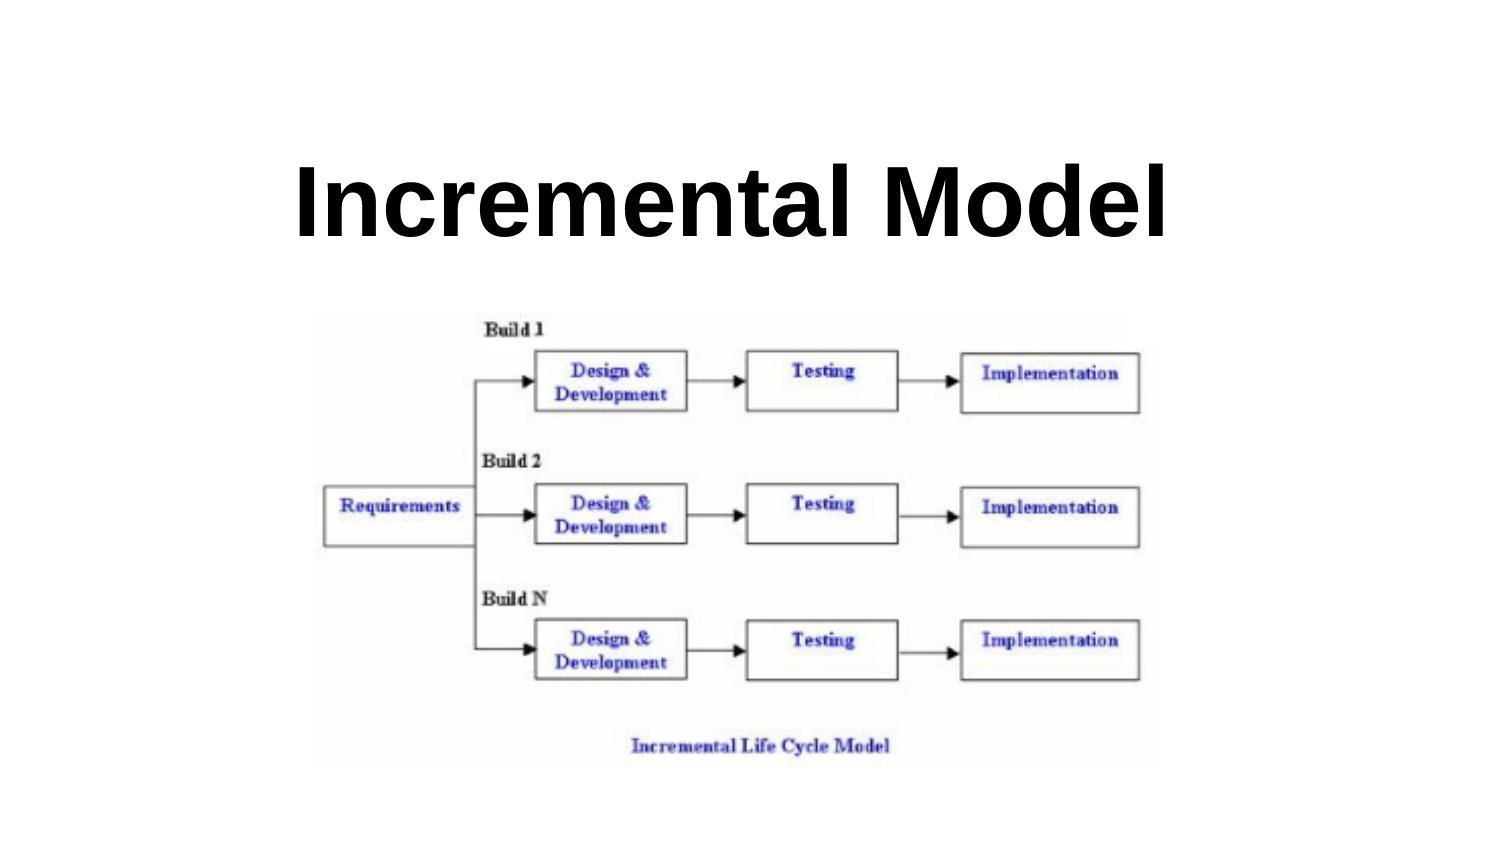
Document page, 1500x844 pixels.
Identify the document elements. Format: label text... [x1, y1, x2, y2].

picture [303, 301, 1169, 780]
title Incremental Model [94, 80, 1370, 272]
